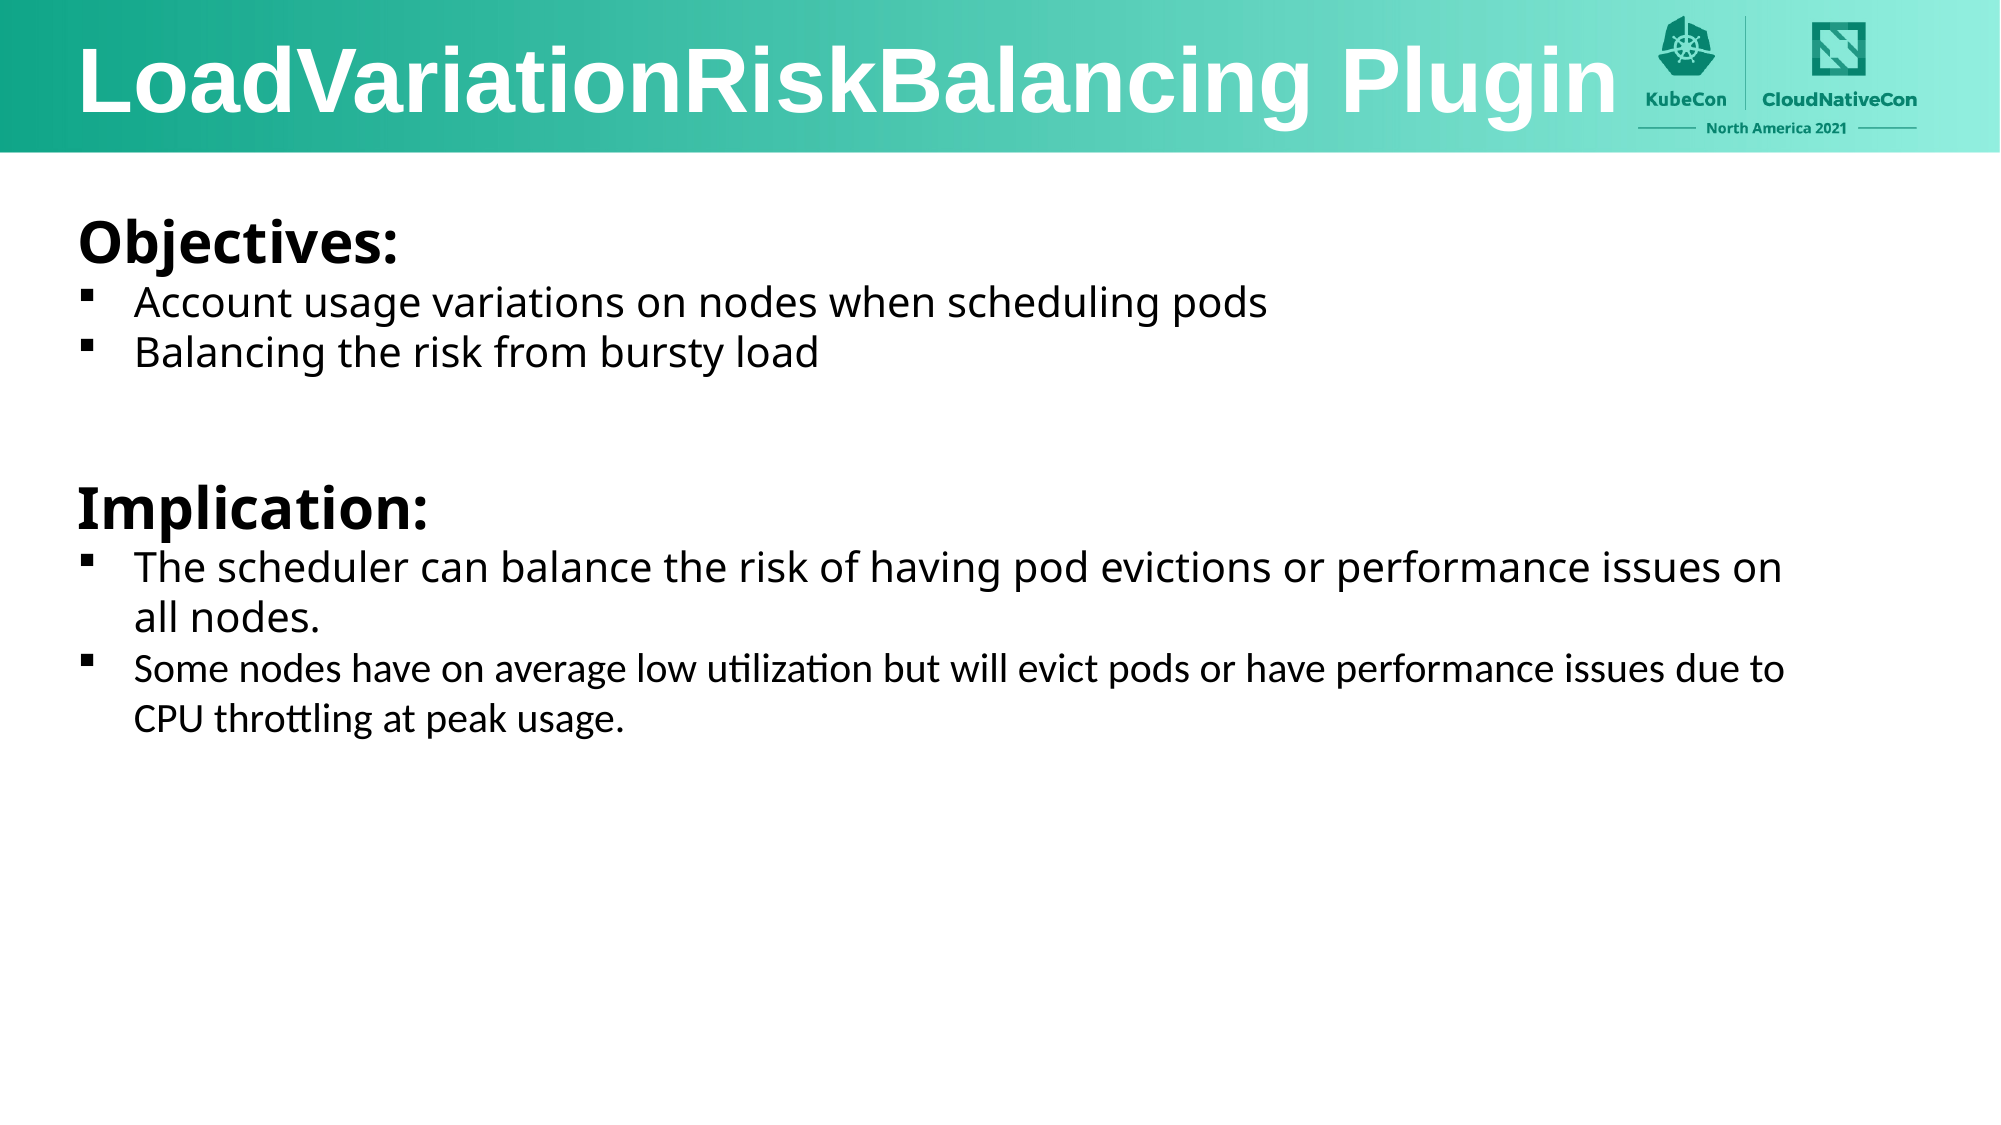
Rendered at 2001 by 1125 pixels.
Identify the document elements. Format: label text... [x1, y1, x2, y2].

text_box LoadVariationRiskBalancing Plugin [62, 0, 1788, 192]
text_box Objectives: Account usage variations on nodes when scheduling pods Balancing the risk from bursty load ​ Implication: The scheduler can balance the risk of having pod evictions or performance issues on all nodes.​ Some nodes have on average low utilization but will evict pods or have performance issues due to CPU throttling at peak usage. [62, 198, 1823, 794]
picture [0, 0, 2000, 1125]
